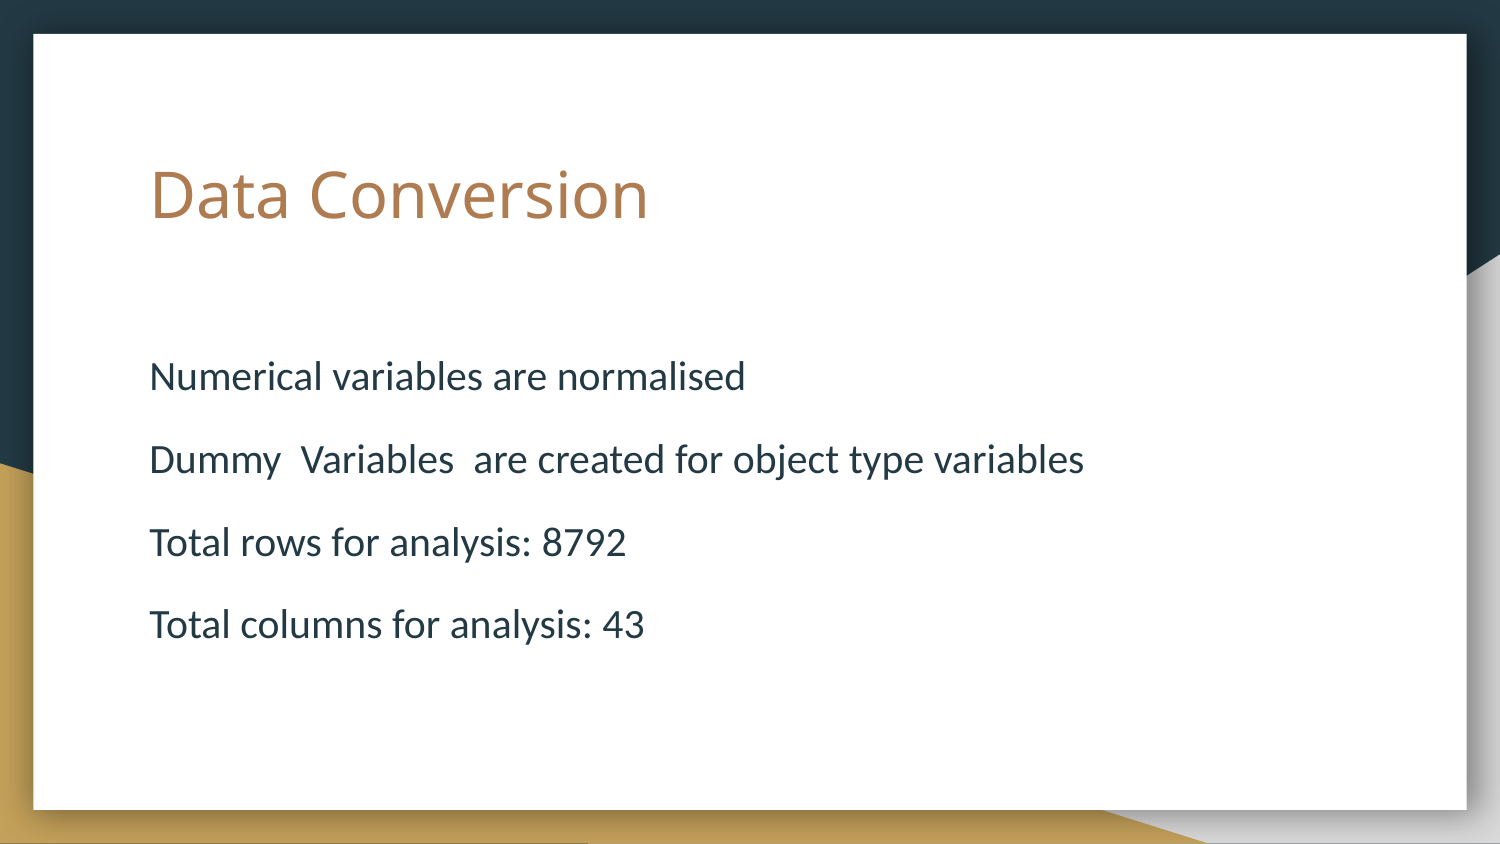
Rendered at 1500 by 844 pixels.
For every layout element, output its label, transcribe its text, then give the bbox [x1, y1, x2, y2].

title Data Conversion [134, 138, 1366, 296]
list Numerical variables are normalised Dummy Variables are created for object type variables Total rows for analysis: 8792 Total columns for analysis: 43 [134, 326, 1366, 729]
